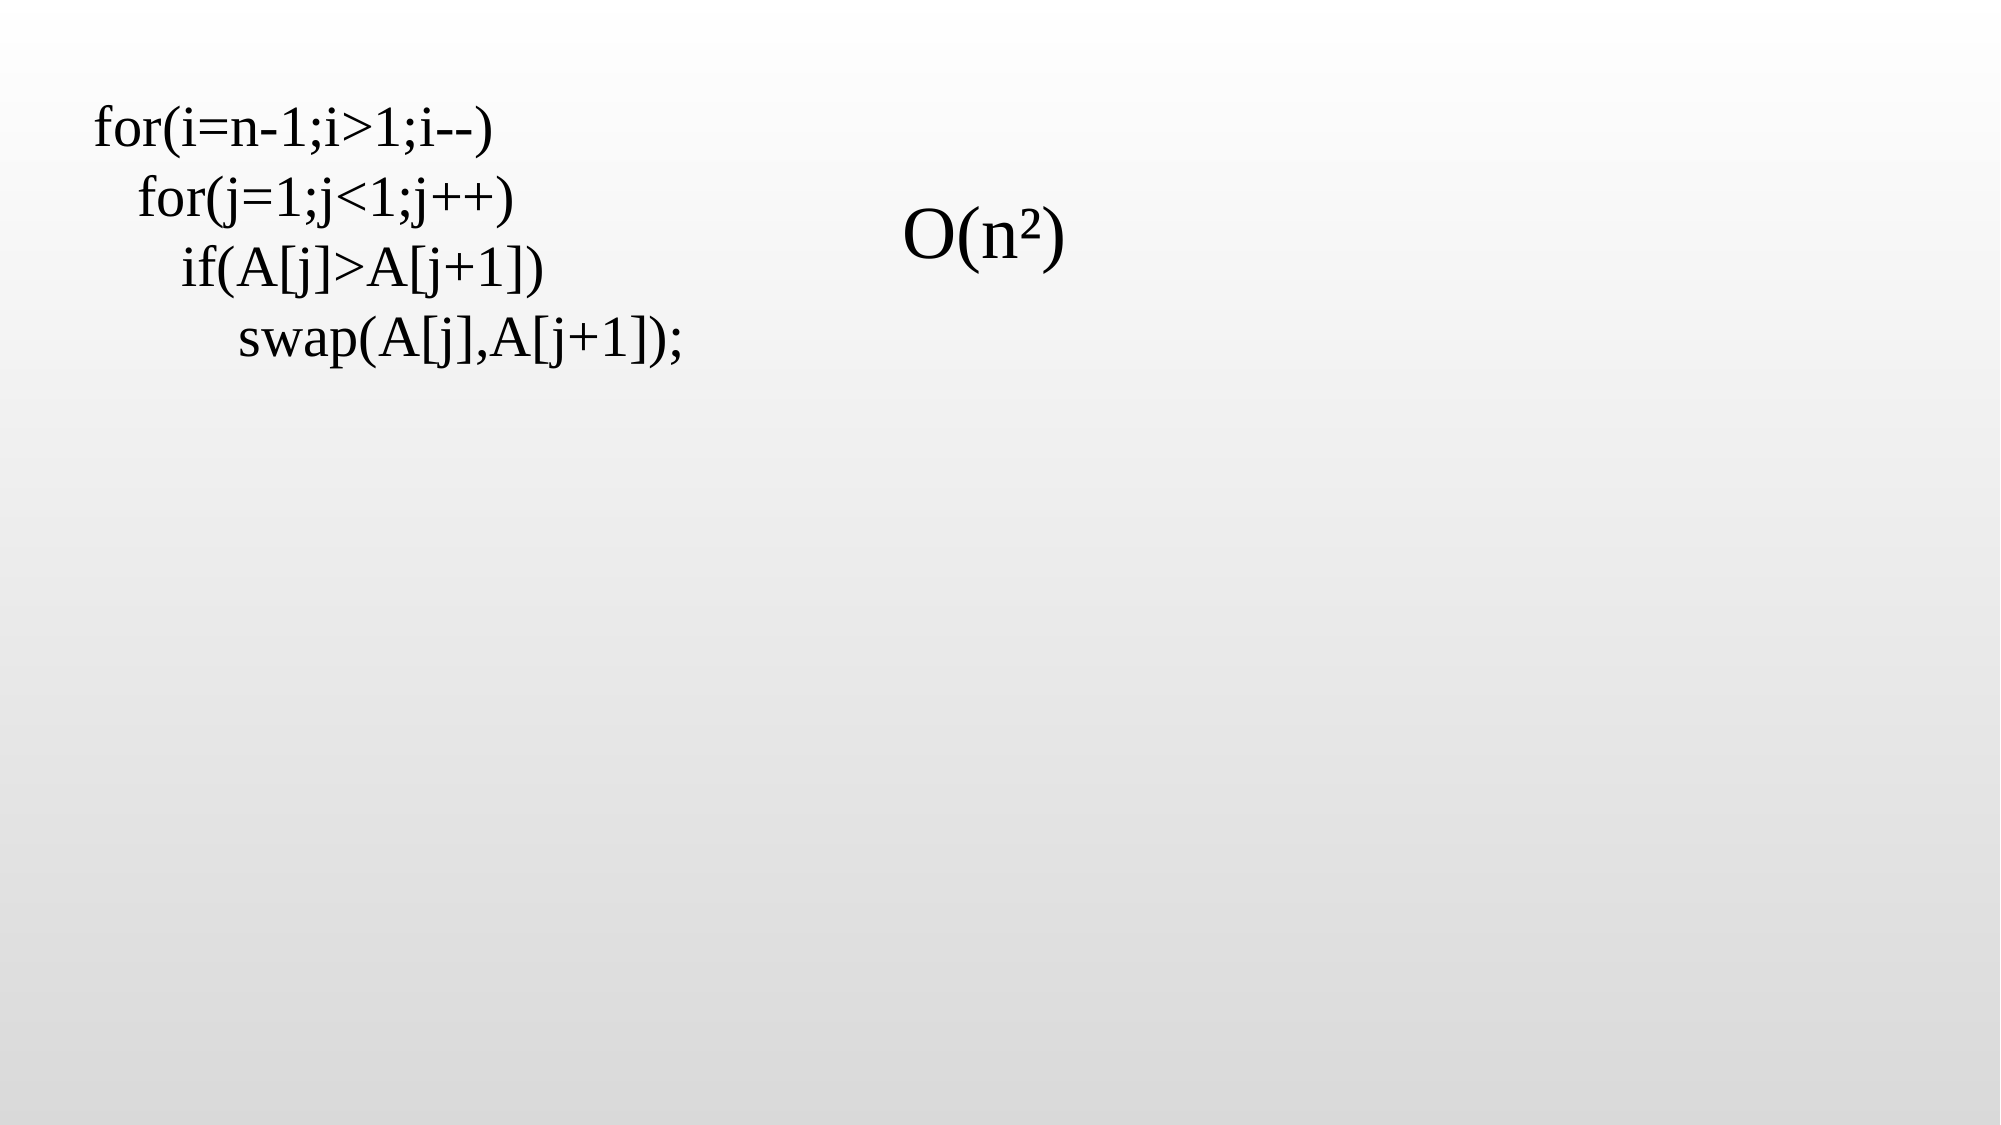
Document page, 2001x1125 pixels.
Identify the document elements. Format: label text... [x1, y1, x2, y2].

text_box for(i=n-1;i>1;i--) for(j=1;j<1;j++) if(A[j]>A[j+1]) swap(A[j],A[j+1]); [79, 80, 1880, 376]
text_box O(n²) [887, 176, 1784, 282]
